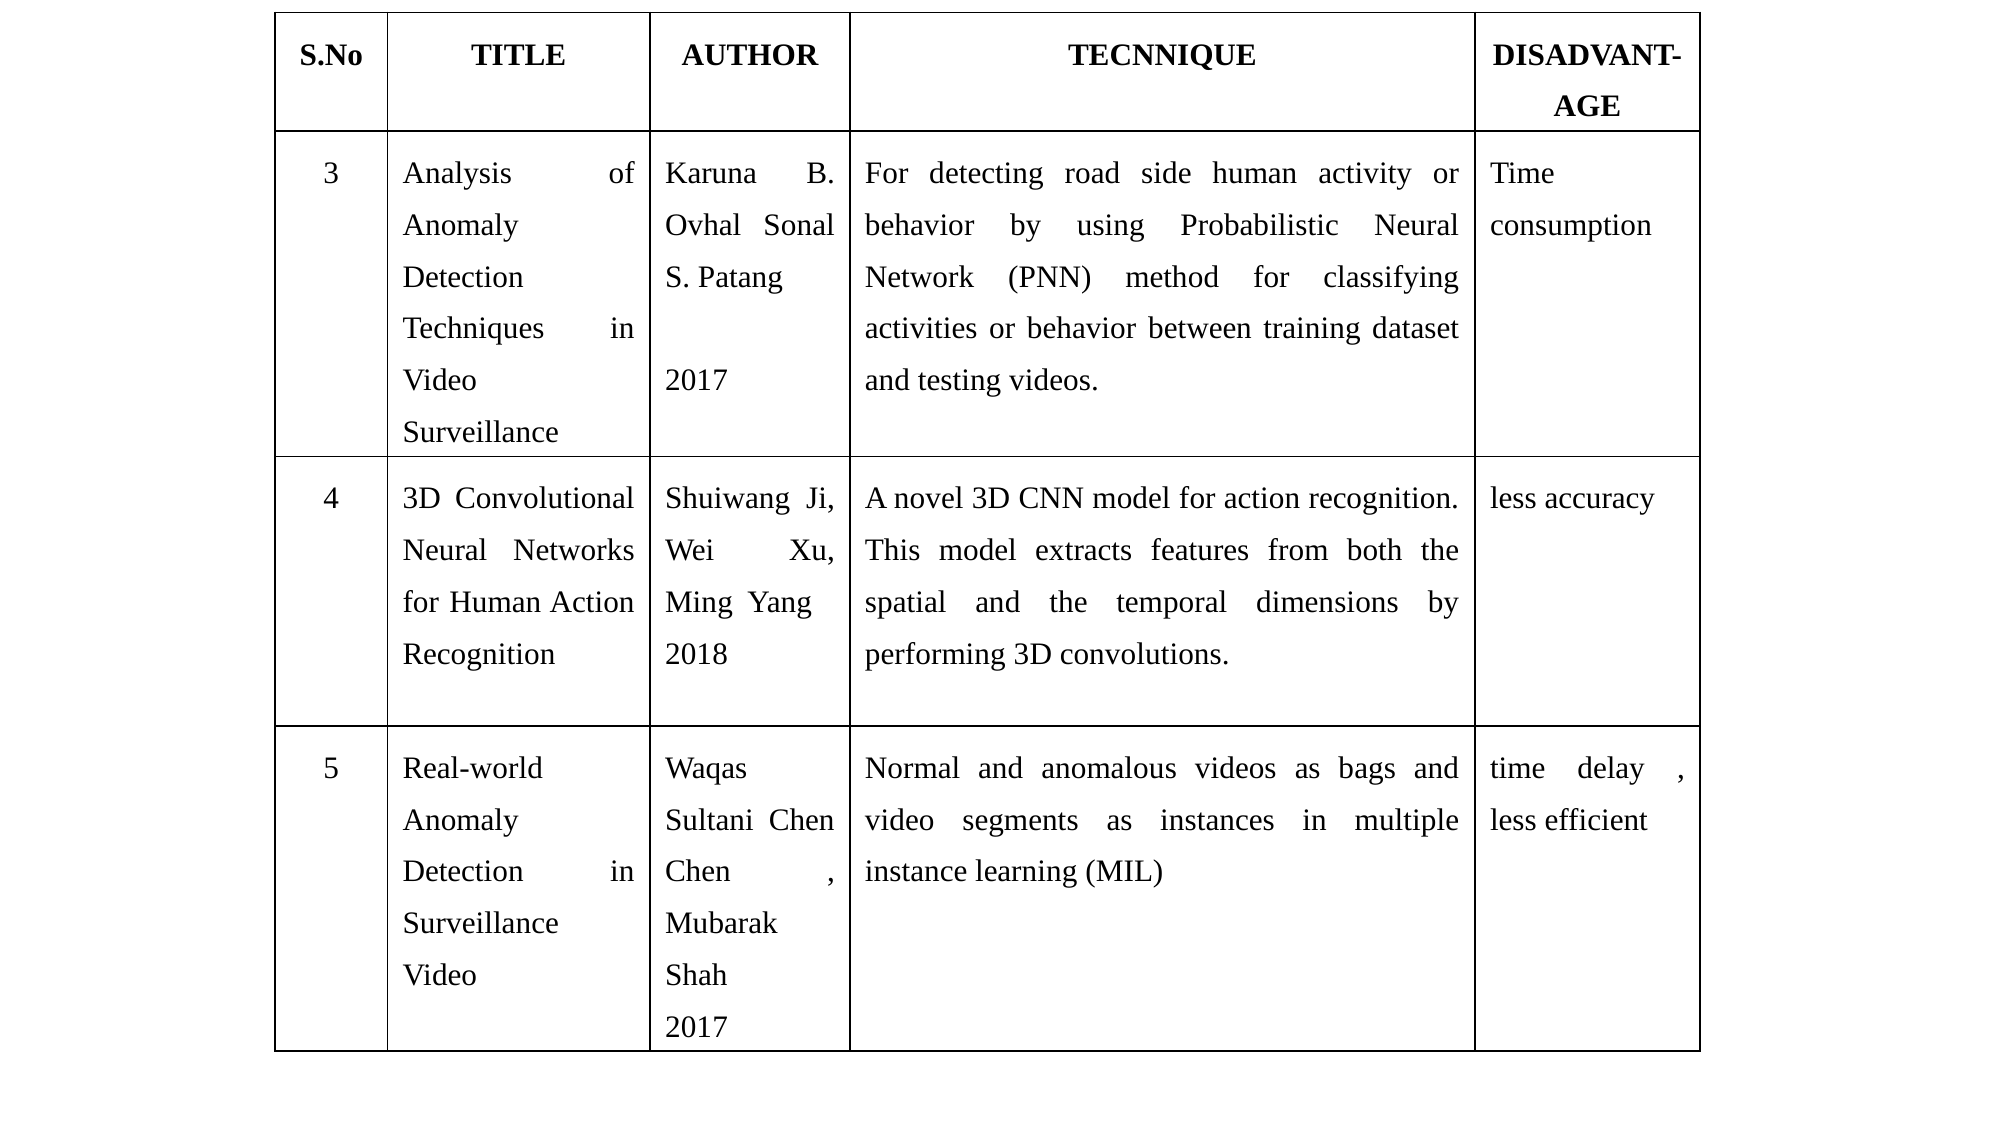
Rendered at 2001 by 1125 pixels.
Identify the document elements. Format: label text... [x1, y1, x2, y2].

table_header AUTHOR [651, 13, 849, 130]
table_cell less accuracy [1476, 457, 1699, 725]
table_cell Real-world Anomaly Detection in Surveillance Video [388, 727, 649, 1050]
table_cell Normal and anomalous videos as bags and video segments as instances in multiple instance learning (MIL) [851, 727, 1474, 1050]
table_cell 4 [276, 457, 387, 725]
table_cell Analysis of Anomaly Detection Techniques in Video Surveillance [388, 132, 649, 456]
table_cell 3 [276, 132, 387, 456]
table_cell For detecting road side human activity or behavior by using Probabilistic Neural Network (PNN) method for classifying activities or behavior between training dataset and testing videos. [851, 132, 1474, 456]
table_cell Time consumption [1476, 132, 1699, 456]
table_header TITLE [388, 13, 649, 130]
table_cell A novel 3D CNN model for action recognition. This model extracts features from both the spatial and the temporal dimensions by performing 3D convolutions. [851, 457, 1474, 725]
table_header DISADVANT-AGE [1476, 13, 1699, 130]
table_cell 3D Convolutional Neural Networks for Human Action Recognition [388, 457, 649, 725]
table_header S.No [276, 13, 387, 130]
table_cell Waqas Sultani Chen Chen , Mubarak Shah 2017 [651, 727, 849, 1050]
table_cell 5 [276, 727, 387, 1050]
table_cell Karuna B. Ovhal Sonal S. Patang 2017 [651, 132, 849, 456]
table_header TECNNIQUE [851, 13, 1474, 130]
table_cell Shuiwang Ji, Wei Xu, Ming Yang 2018 [651, 457, 849, 725]
table_cell time delay , less efficient [1476, 727, 1699, 1050]
